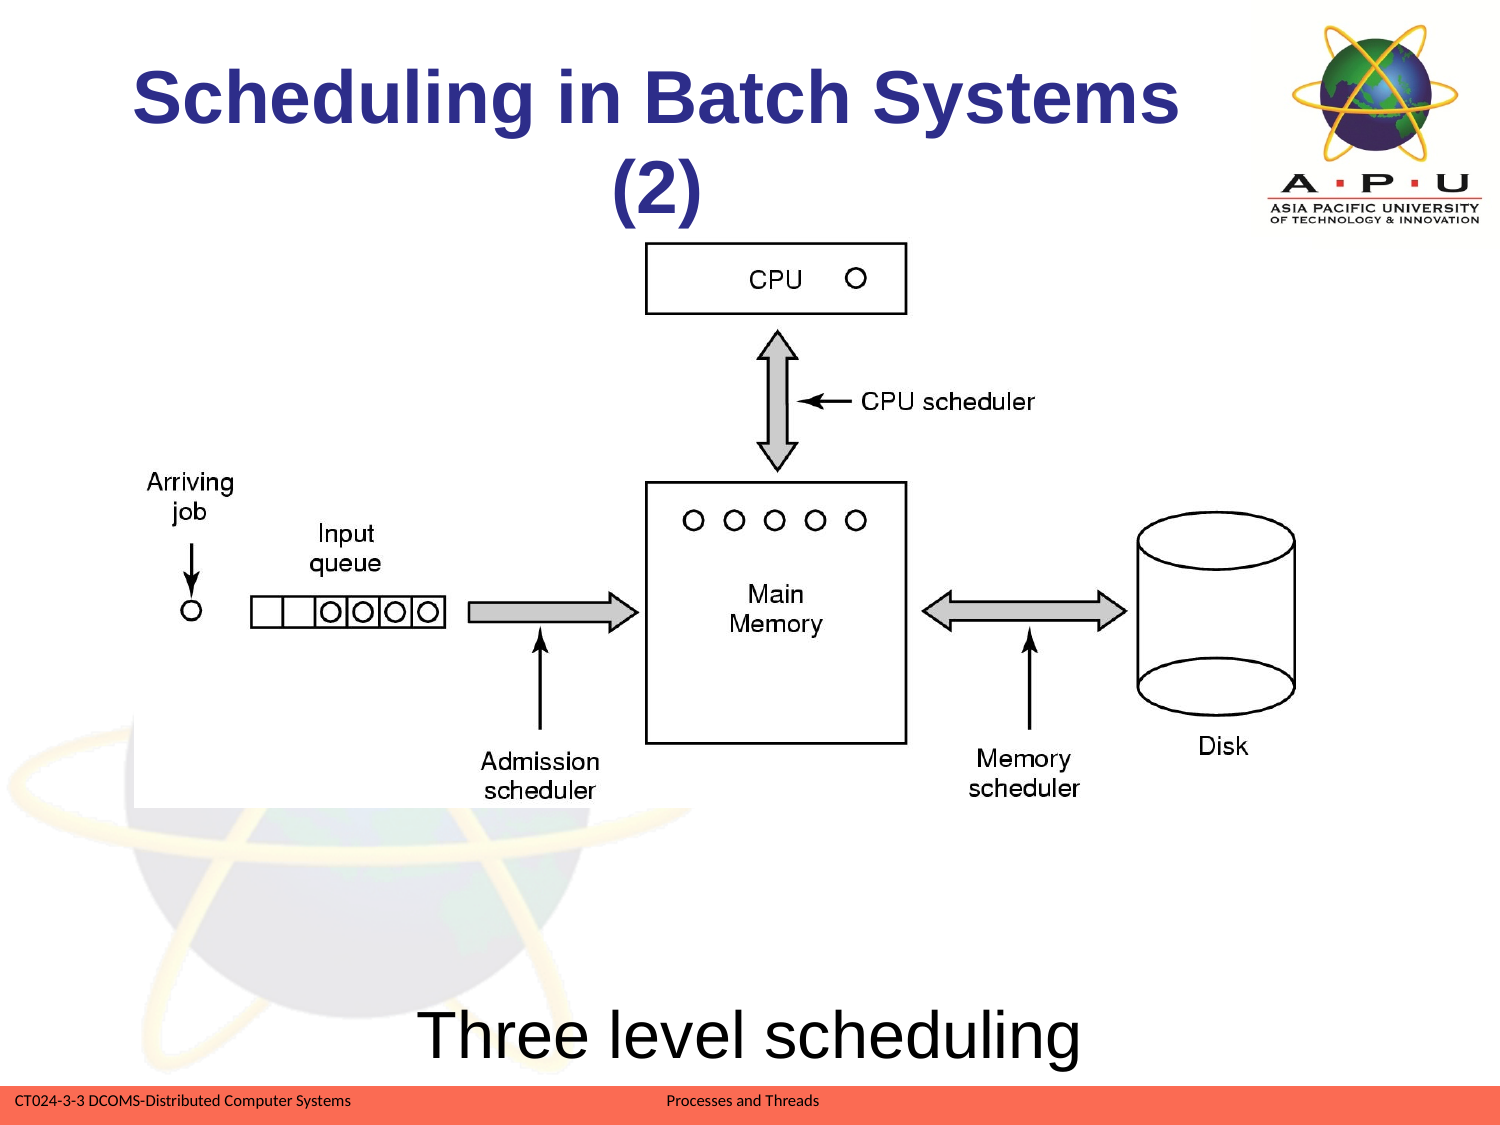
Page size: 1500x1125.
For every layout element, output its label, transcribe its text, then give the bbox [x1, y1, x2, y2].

picture [133, 0, 1500, 809]
list Three level scheduling [112, 984, 1388, 1125]
title Scheduling in Batch Systems (2) [79, 45, 1235, 233]
